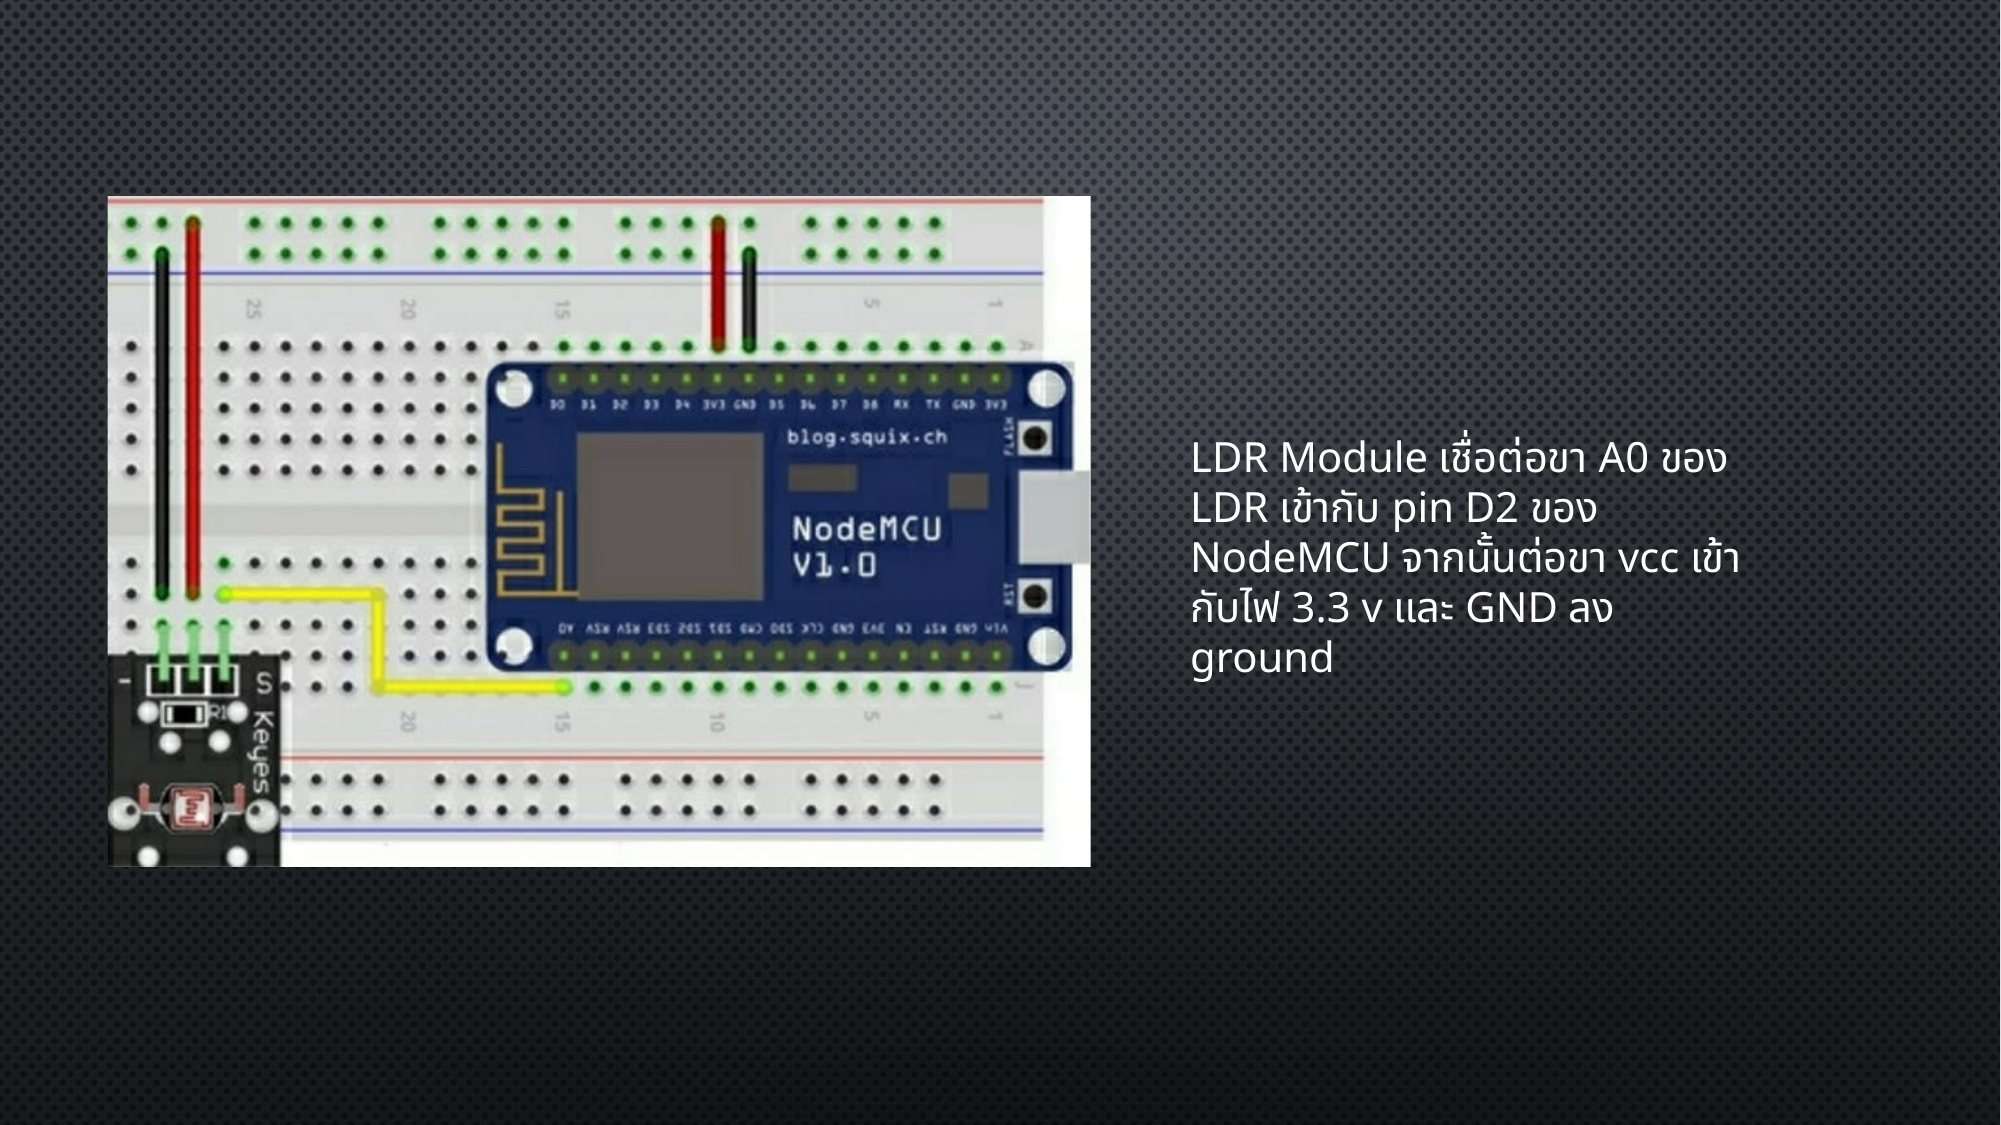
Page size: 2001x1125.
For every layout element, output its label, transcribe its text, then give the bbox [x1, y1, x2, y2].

picture [107, 196, 1091, 868]
text_box LDR Module เชื่อต่อขา A0 ของ LDR เข้ากับ pin D2 ของ NodeMCU จากนั้นต่อขา vcc เข้ากับไฟ 3.3 v และ GND ลง ground [1175, 423, 1771, 688]
